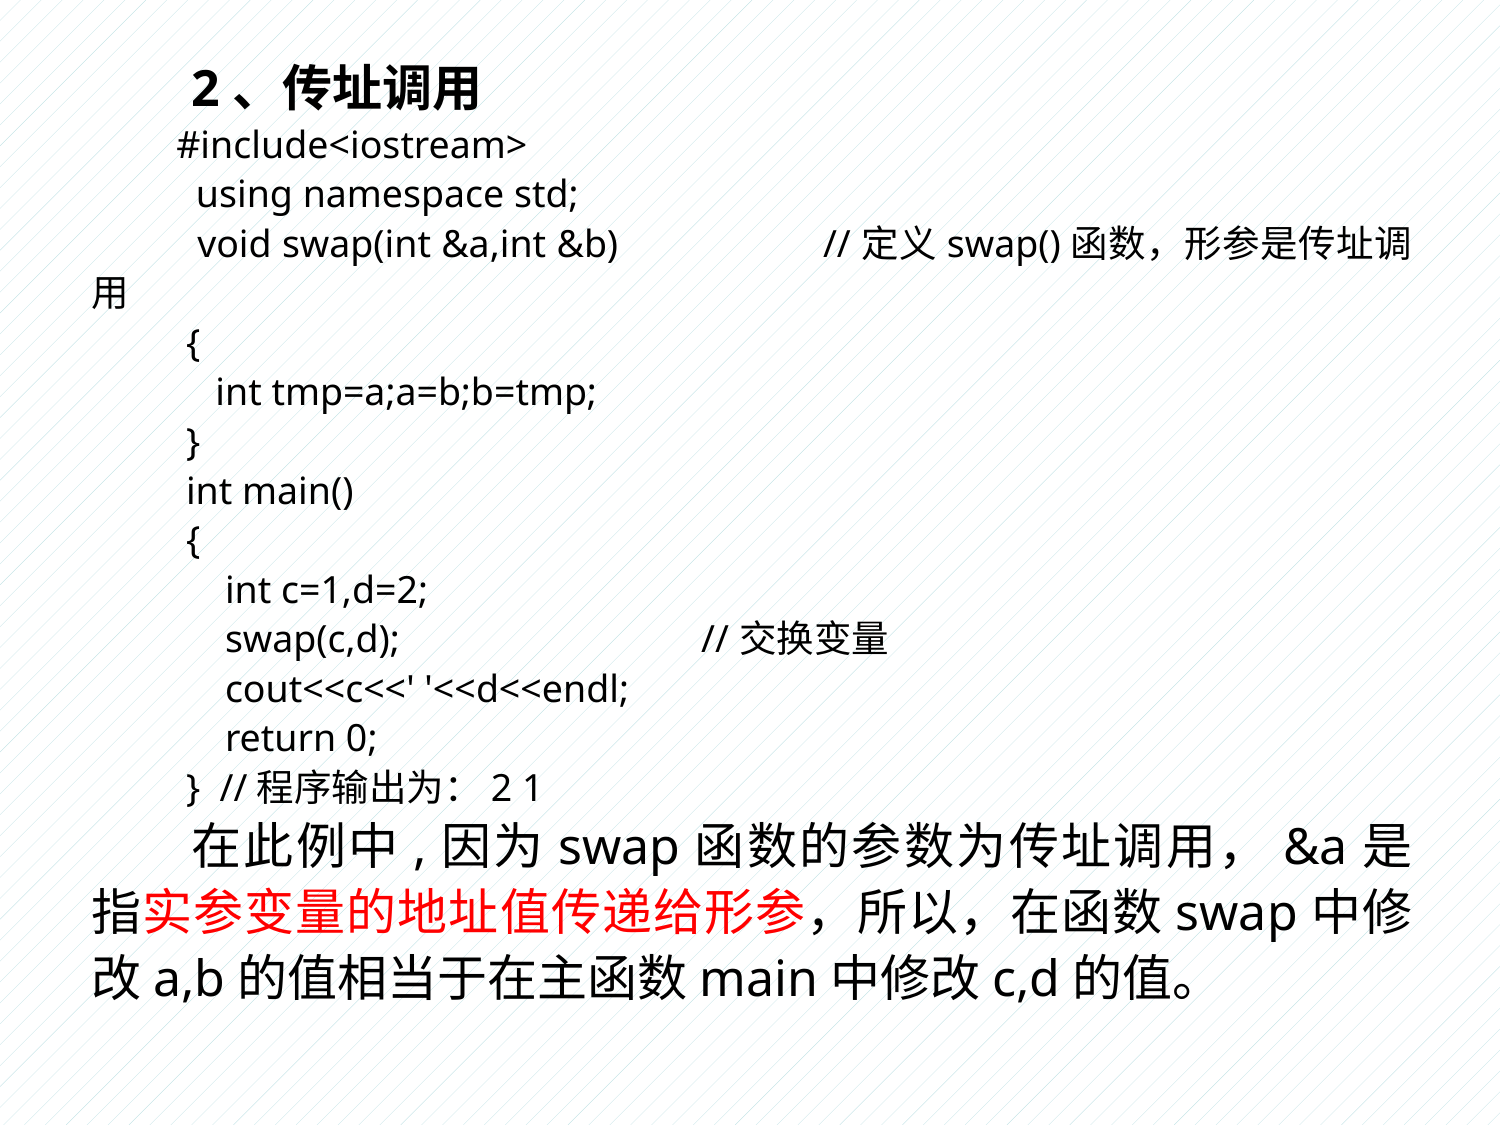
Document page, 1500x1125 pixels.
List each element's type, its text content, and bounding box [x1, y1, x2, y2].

list 2、传址调用 #include<iostream> using namespace std; void swap(int &a,int &b) //定义swap()函数，形参是传址调用 { int tmp=a;a=b;b=tmp; } int main() { int c=1,d=2; swap(c,d); //交换变量 cout<<c<<' '<<d<<endl; return 0; } //程序输出为：2 1 在此例中,因为swap函数的参数为传址调用，&a是指实参变量的地址值传递给形参，所以，在函数swap中修改a,b的值相当于在主函数main中修改c,d的值。 [76, 42, 1427, 1102]
